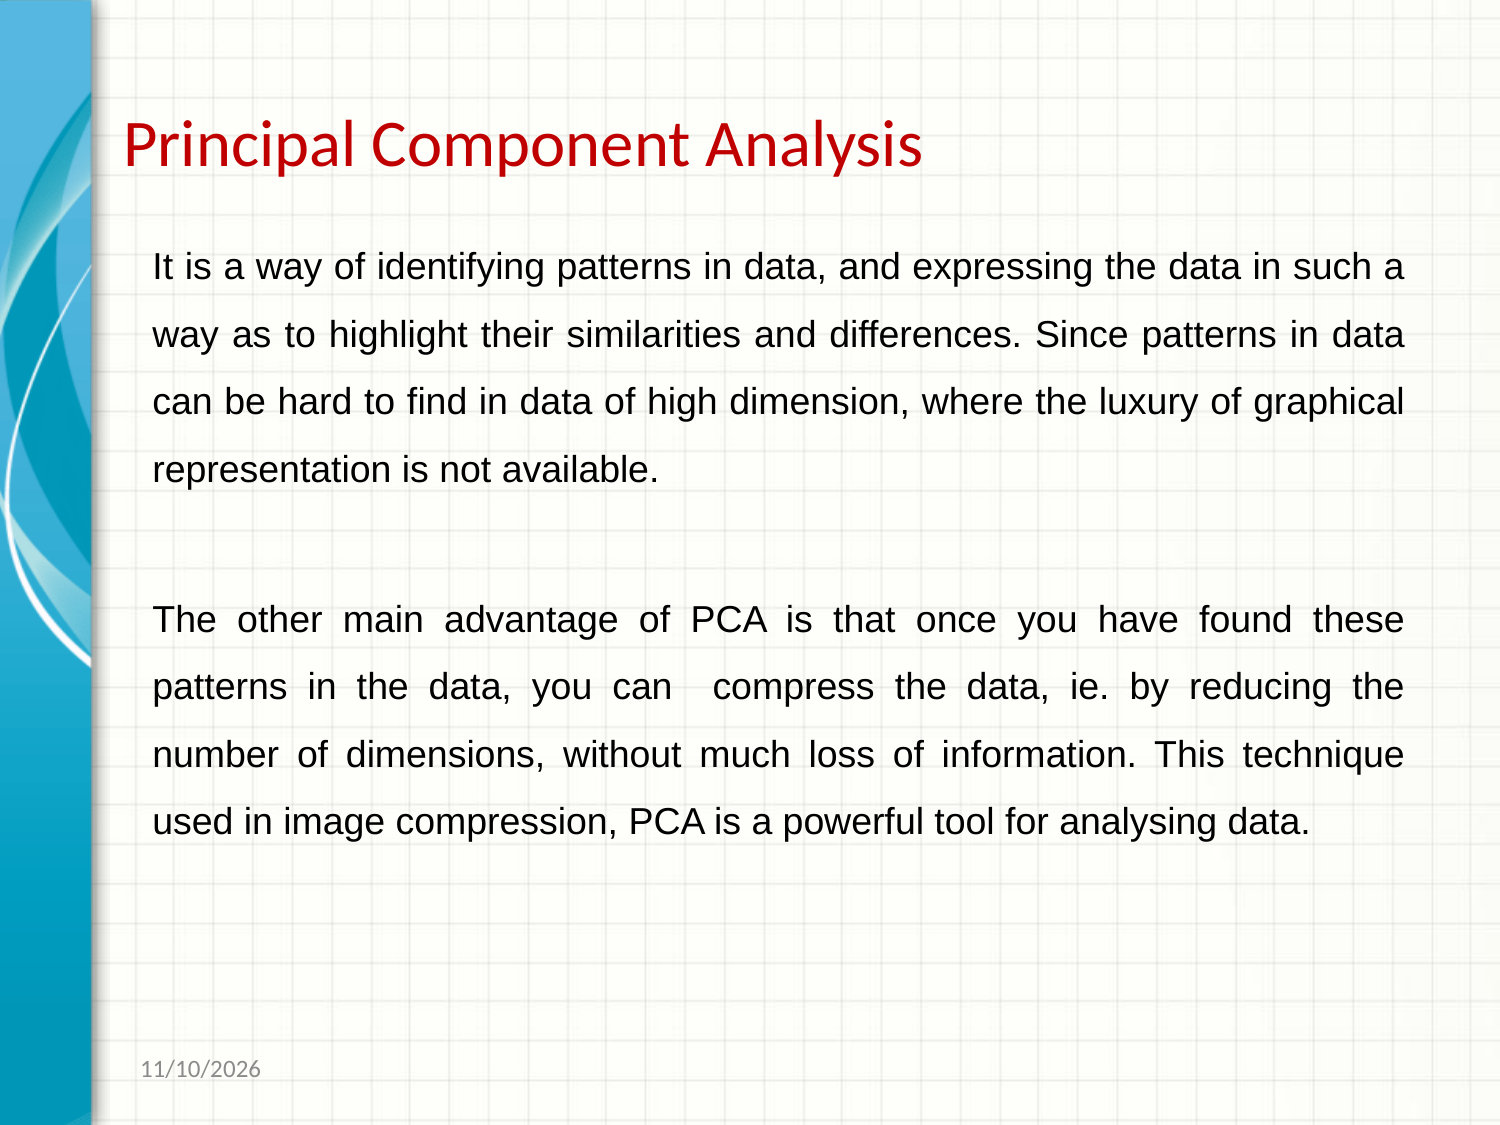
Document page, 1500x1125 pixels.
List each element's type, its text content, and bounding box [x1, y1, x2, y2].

title Principal Component Analysis [108, 50, 1500, 231]
picture [0, 0, 1500, 1125]
list It is a way of identifying patterns in data, and expressing the data in such a way as to highlight their similarities and differences. Since patterns in data can be hard to find in data of high dimension, where the luxury of graphical representation is not available. The other main advantage of PCA is that once you have found these patterns in the data, you can compress the data, ie. by reducing the number of dimensions, without much loss of information. This technique used in image compression, PCA is a powerful tool for analysing data. [137, 212, 1421, 1017]
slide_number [125, 1037, 475, 1098]
